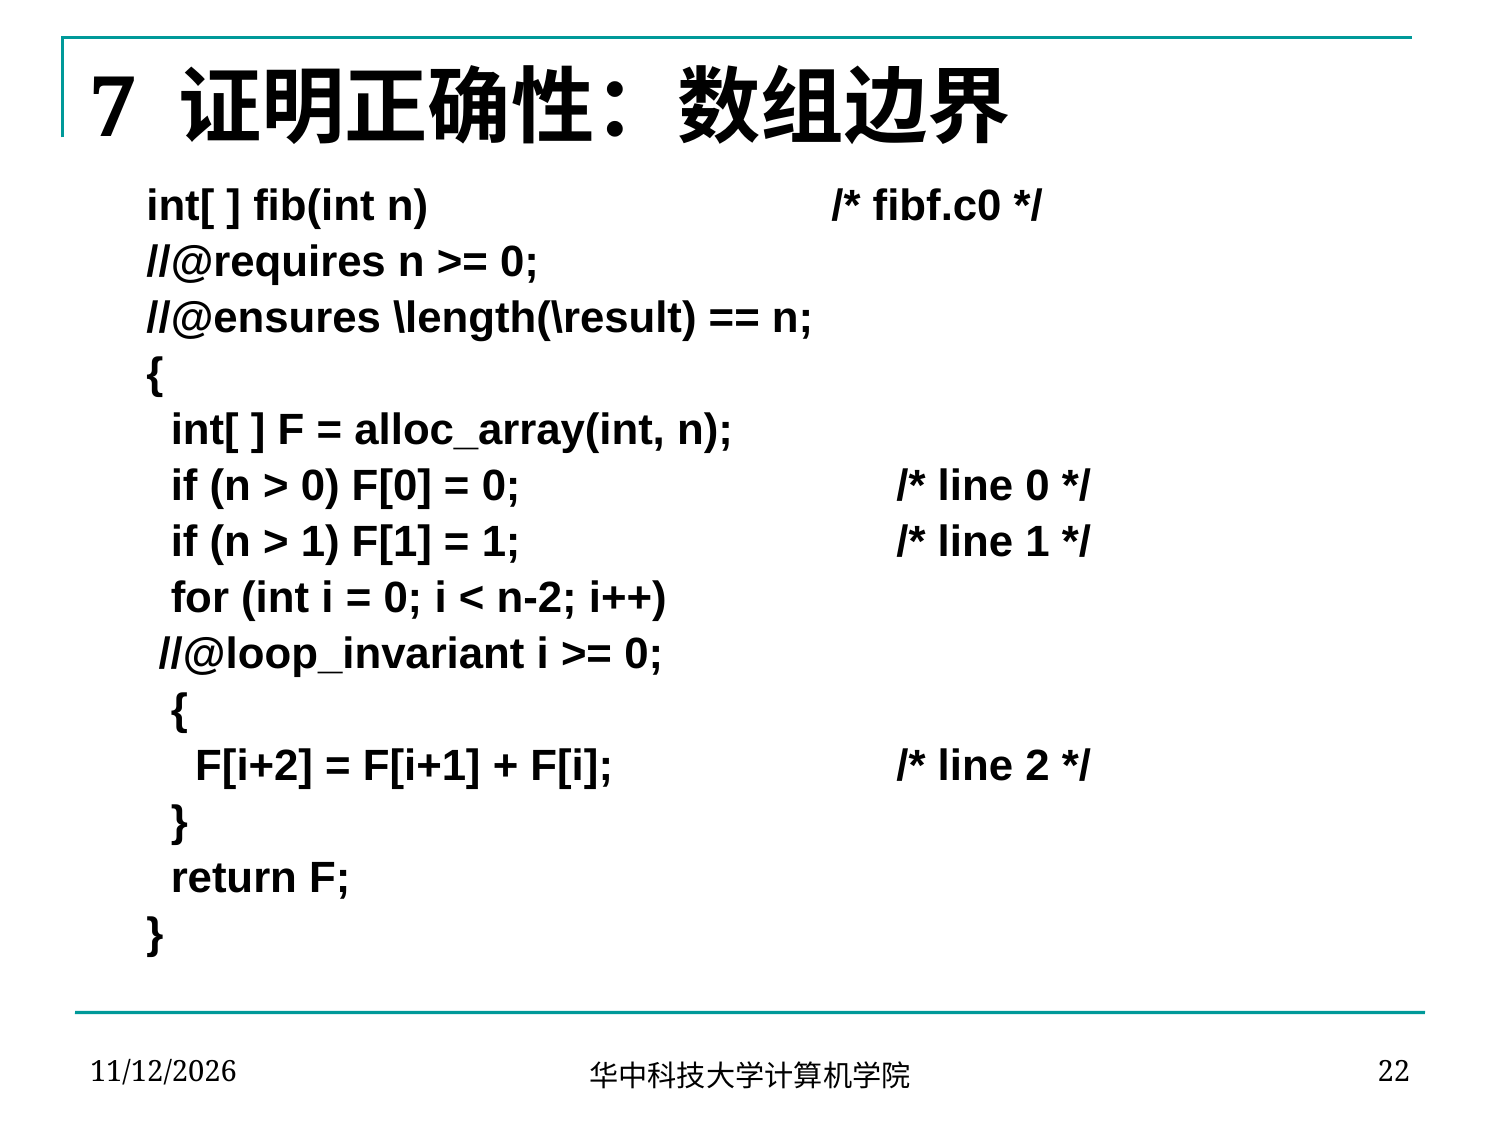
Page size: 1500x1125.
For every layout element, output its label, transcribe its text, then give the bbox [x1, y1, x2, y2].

list int[ ] fib(int n) /* fibf.c0 */ //@requires n >= 0; //@ensures \length(\result) == n; { int[ ] F = alloc_array(int, n); if (n > 0) F[0] = 0; /* line 0 */ if (n > 1) F[1] = 1; /* line 1 */ for (int i = 0; i < n-2; i++) //@loop_invariant i >= 0; { F[i+2] = F[i+1] + F[i]; /* line 2 */ } return F; } [75, 174, 1425, 1013]
title 7 证明正确性：数组边界 [75, 45, 1425, 174]
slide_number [75, 1024, 425, 1100]
footer 华中科技大学计算机学院 [512, 1025, 988, 1100]
slide_number 22 [1074, 1024, 1425, 1100]
